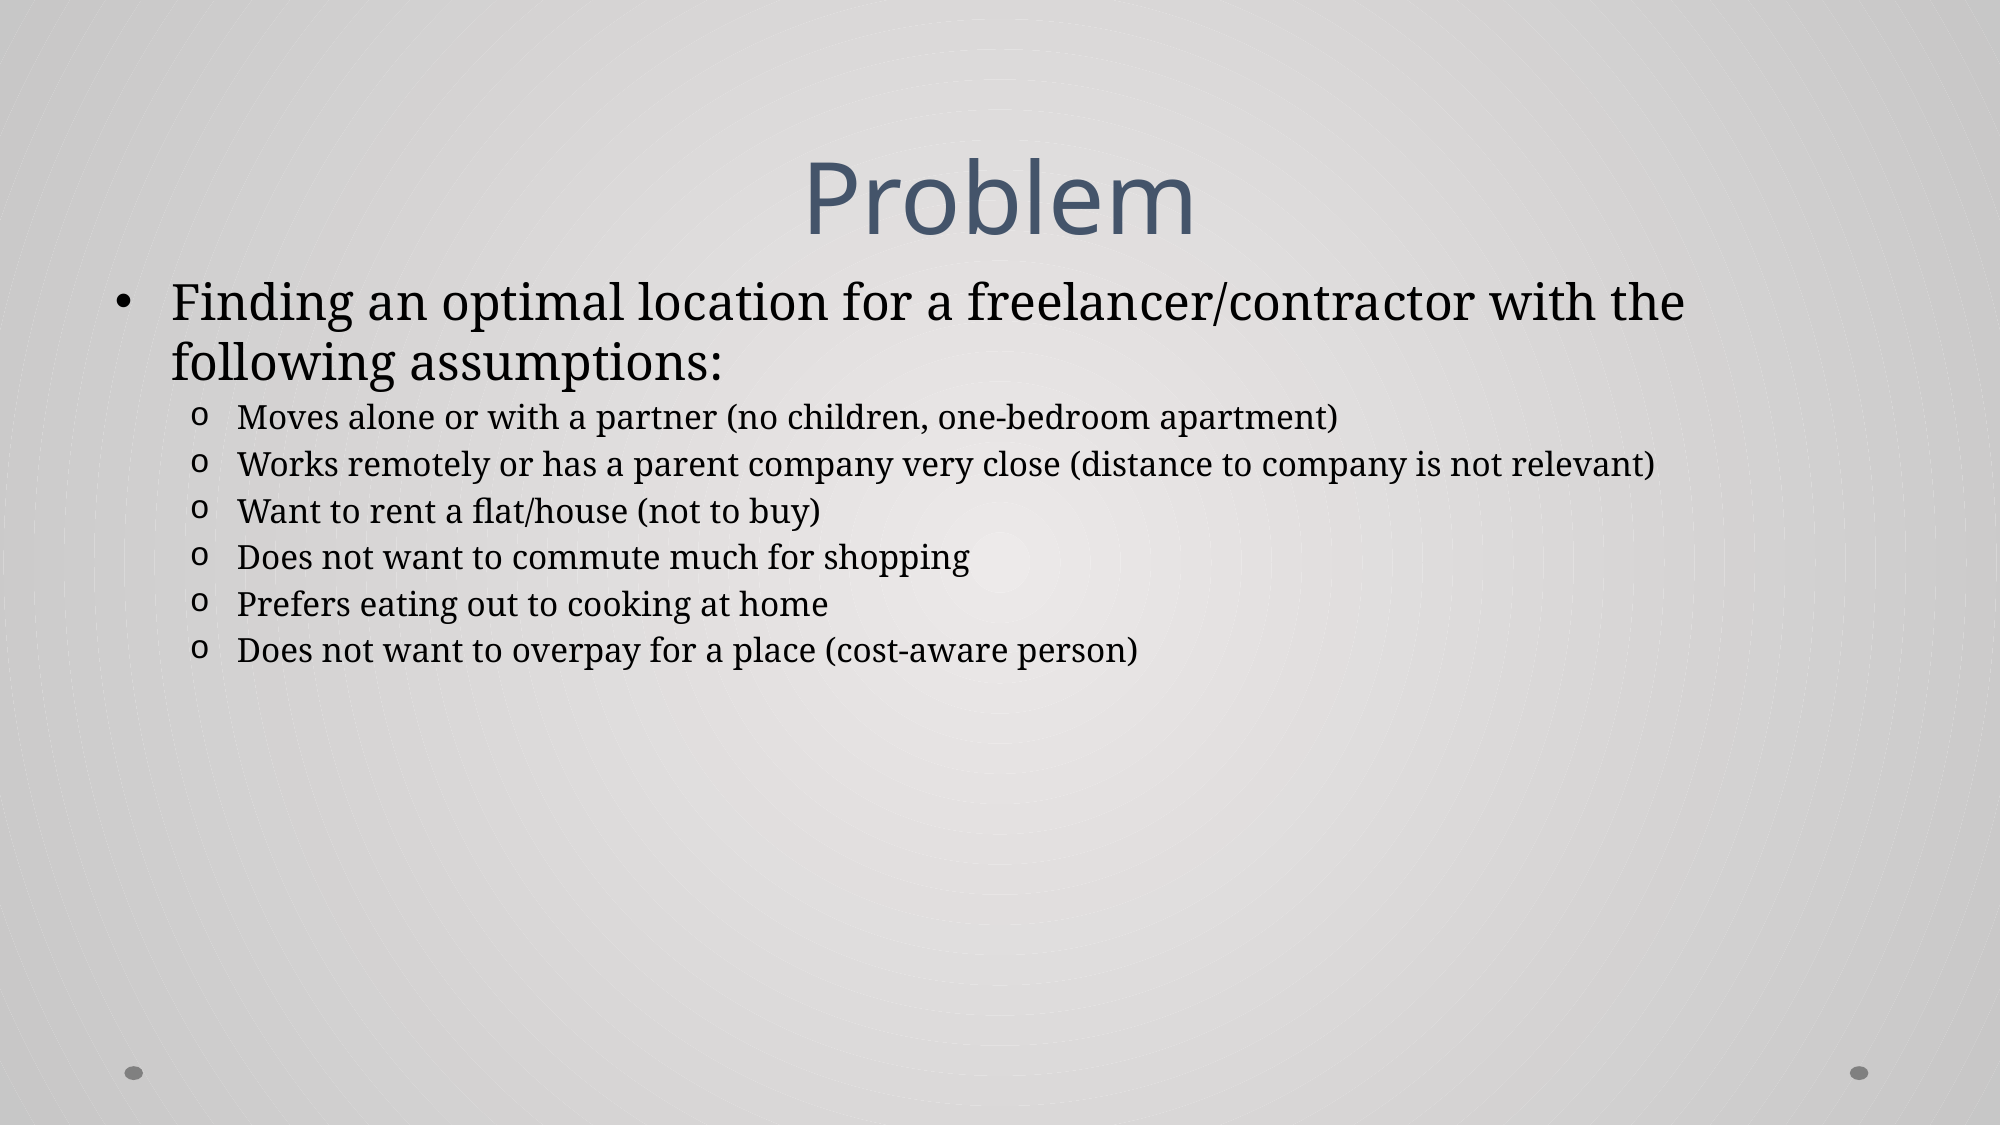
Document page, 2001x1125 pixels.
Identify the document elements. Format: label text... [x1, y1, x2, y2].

title Problem [99, 0, 1900, 262]
list Finding an optimal location for a freelancer/contractor with the following assumptions: Moves alone or with a partner (no children, one-bedroom apartment) Works remotely or has a parent company very close (distance to company is not relevant) Want to rent a flat/house (not to buy) Does not want to commute much for shopping Prefers eating out to cooking at home Does not want to overpay for a place (cost-aware person) [99, 262, 1900, 1005]
